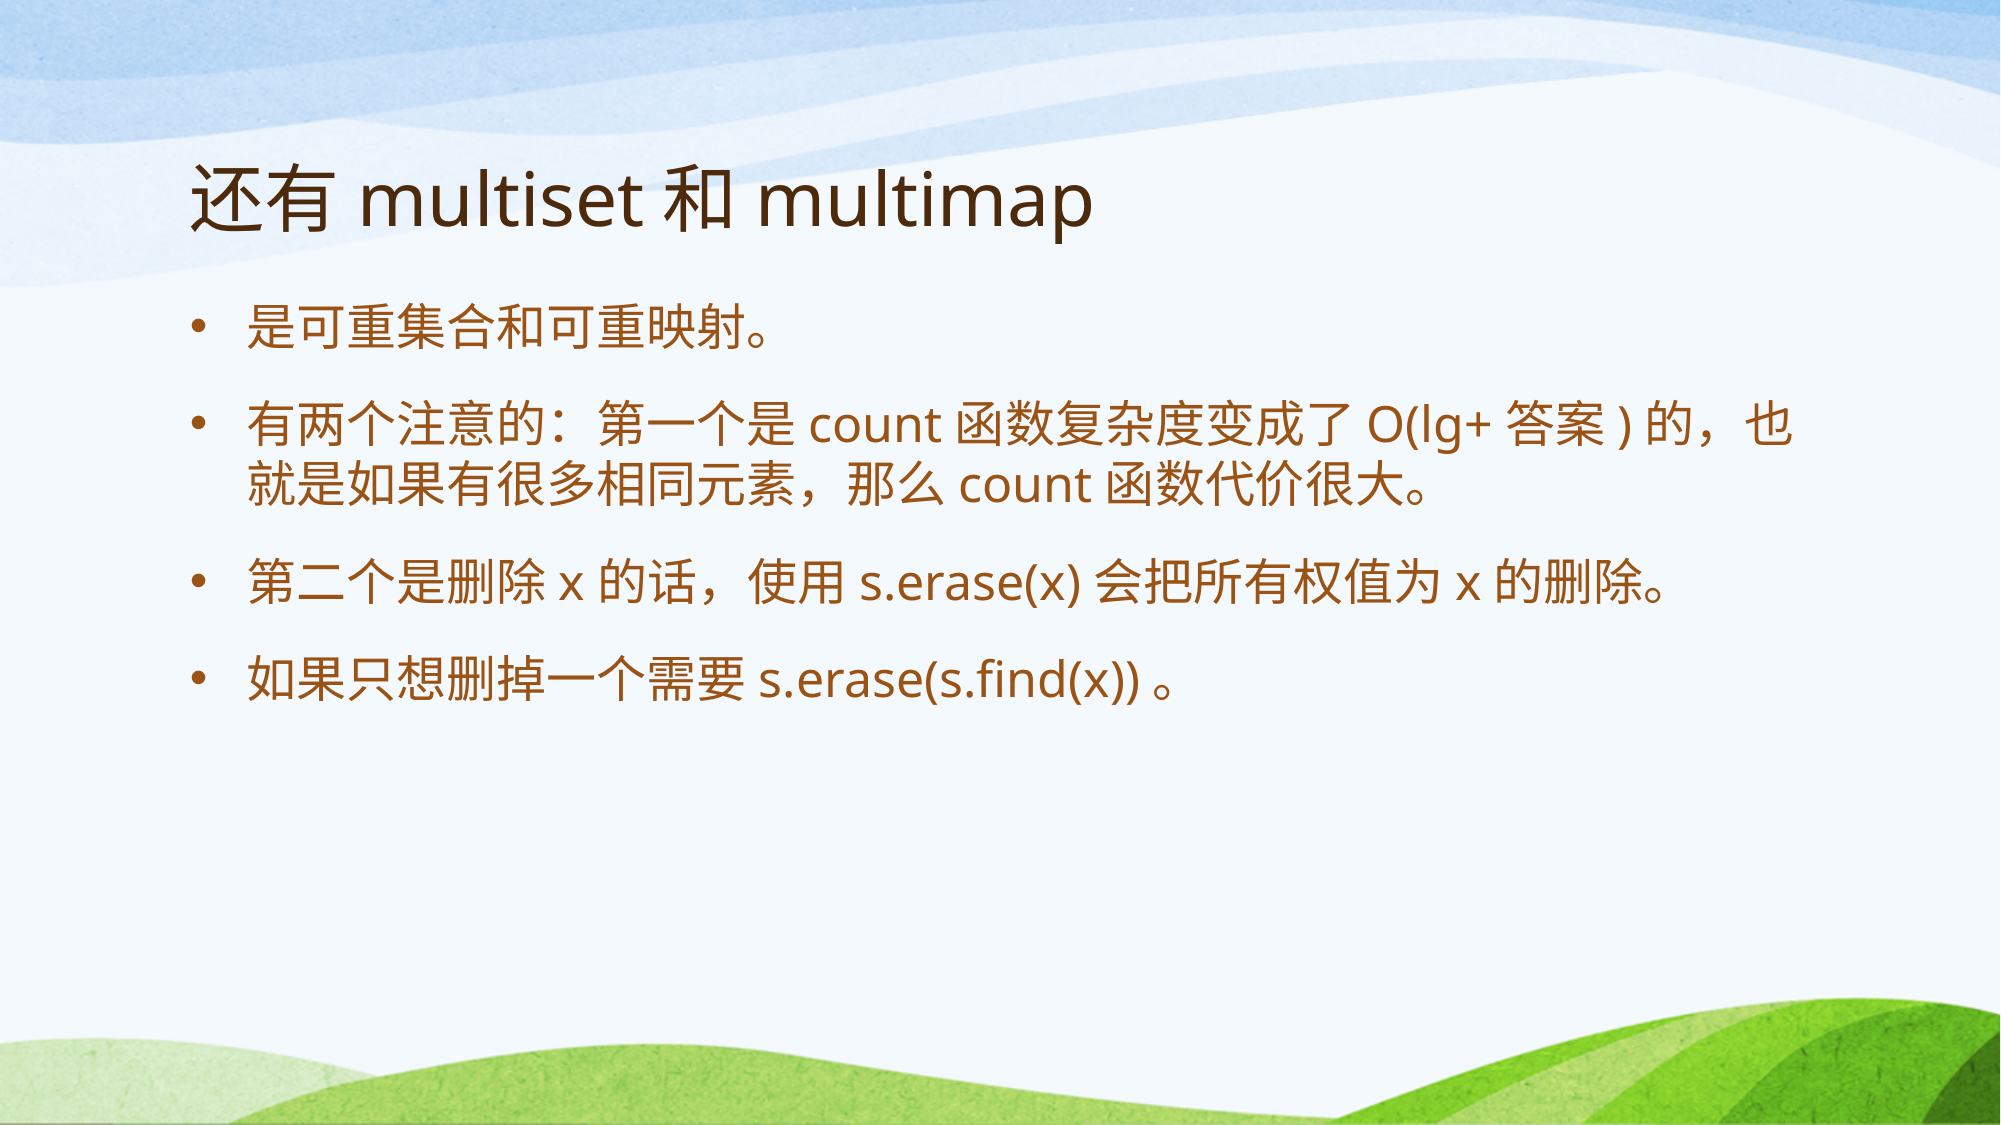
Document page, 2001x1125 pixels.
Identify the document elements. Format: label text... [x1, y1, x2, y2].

list 是可重集合和可重映射。 有两个注意的：第一个是count函数复杂度变成了O(lg+答案)的，也就是如果有很多相同元素，那么count函数代价很大。 第二个是删除x的话，使用s.erase(x)会把所有权值为x的删除。 如果只想删掉一个需要s.erase(s.find(x))。 [174, 287, 1825, 982]
title 还有multiset和multimap [174, 50, 1825, 250]
picture [0, 0, 2001, 1125]
